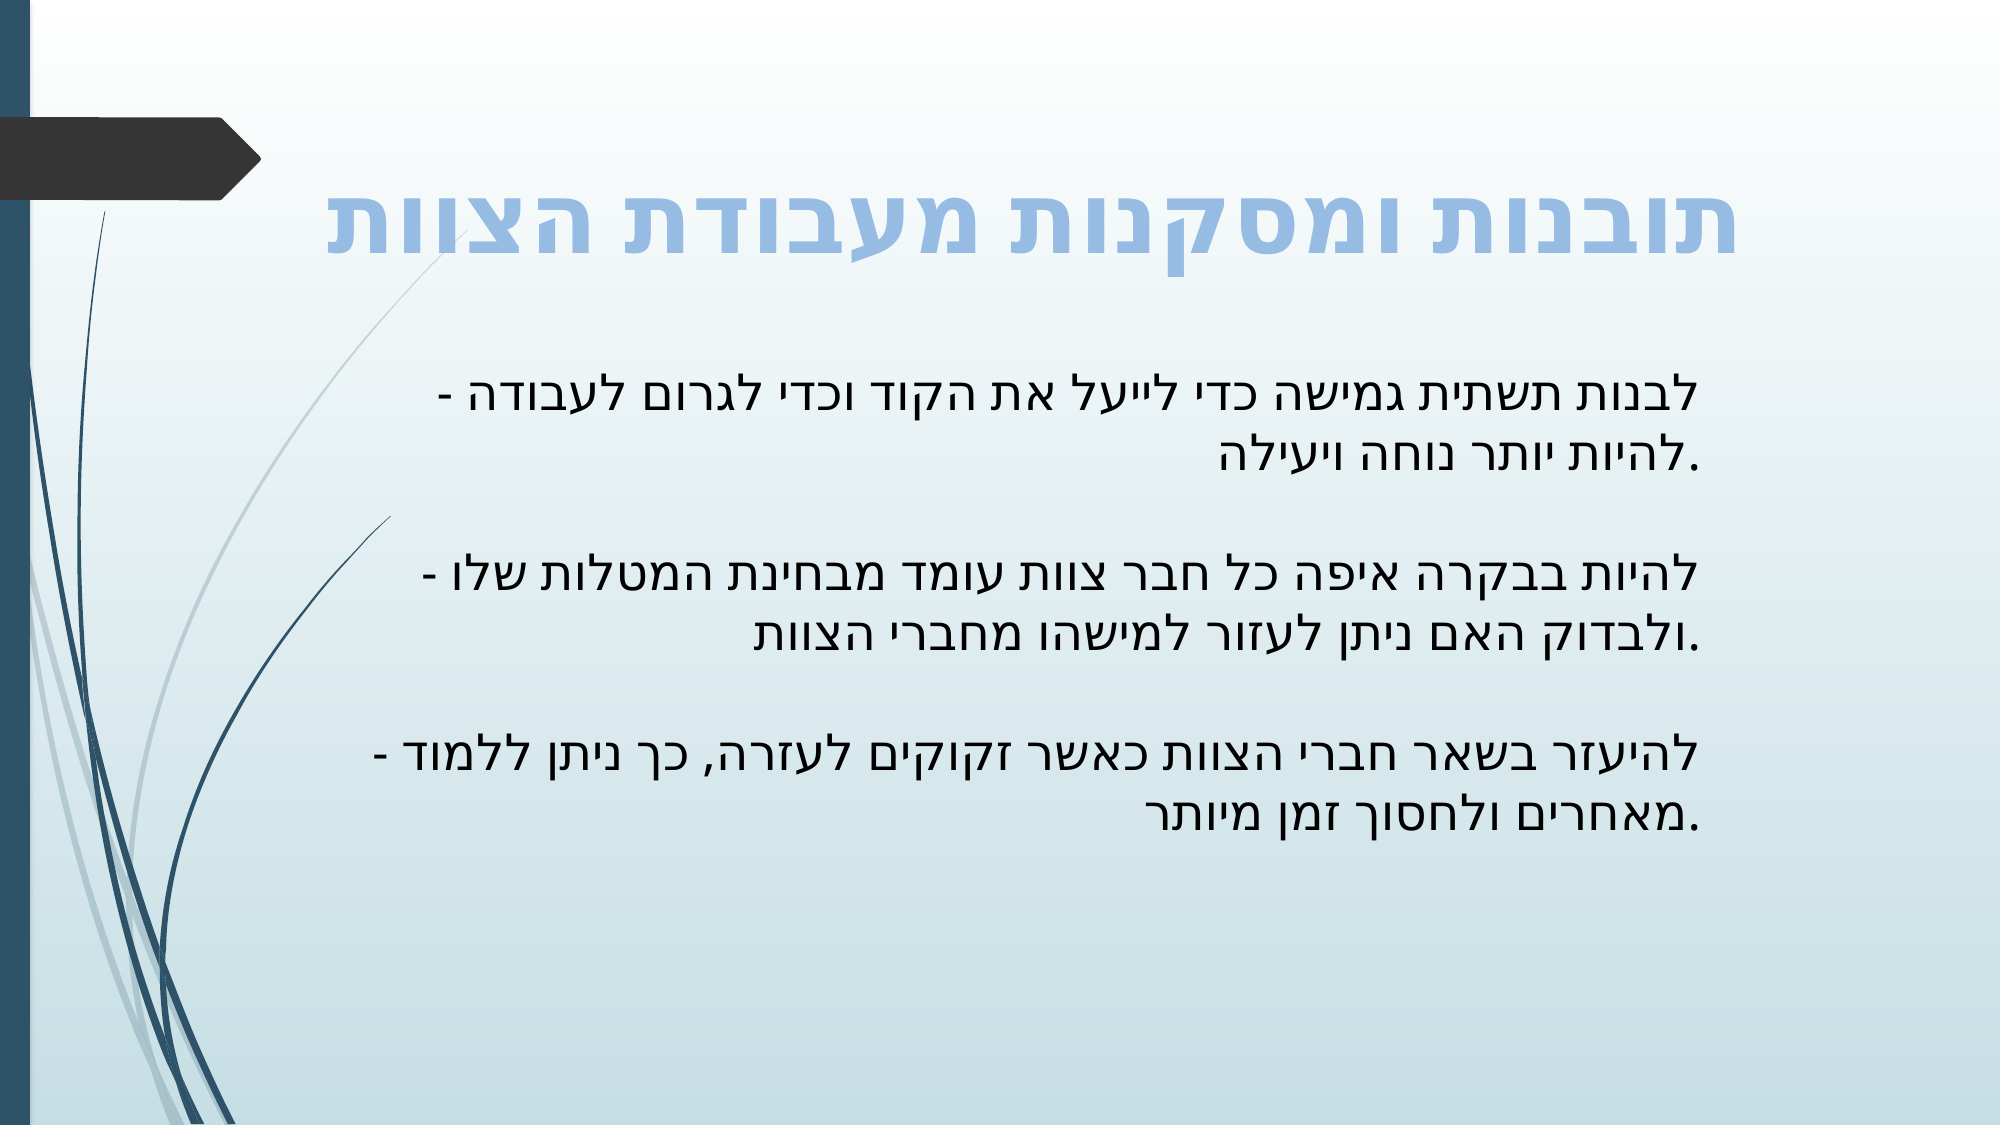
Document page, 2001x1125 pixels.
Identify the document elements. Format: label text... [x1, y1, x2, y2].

text_box - לבנות תשתית גמישה כדי לייעל את הקוד וכדי לגרום לעבודה להיות יותר נוחה ויעילה. - להיות בבקרה איפה כל חבר צוות עומד מבחינת המטלות שלו ולבדוק האם ניתן לעזור למישהו מחברי הצוות. - להיעזר בשאר חברי הצוות כאשר זקוקים לעזרה, כך ניתן ללמוד מאחרים ולחסוך זמן מיותר. [356, 352, 1716, 848]
text_box תובנות ומסקנות מעבודת הצוות [312, 145, 1760, 281]
